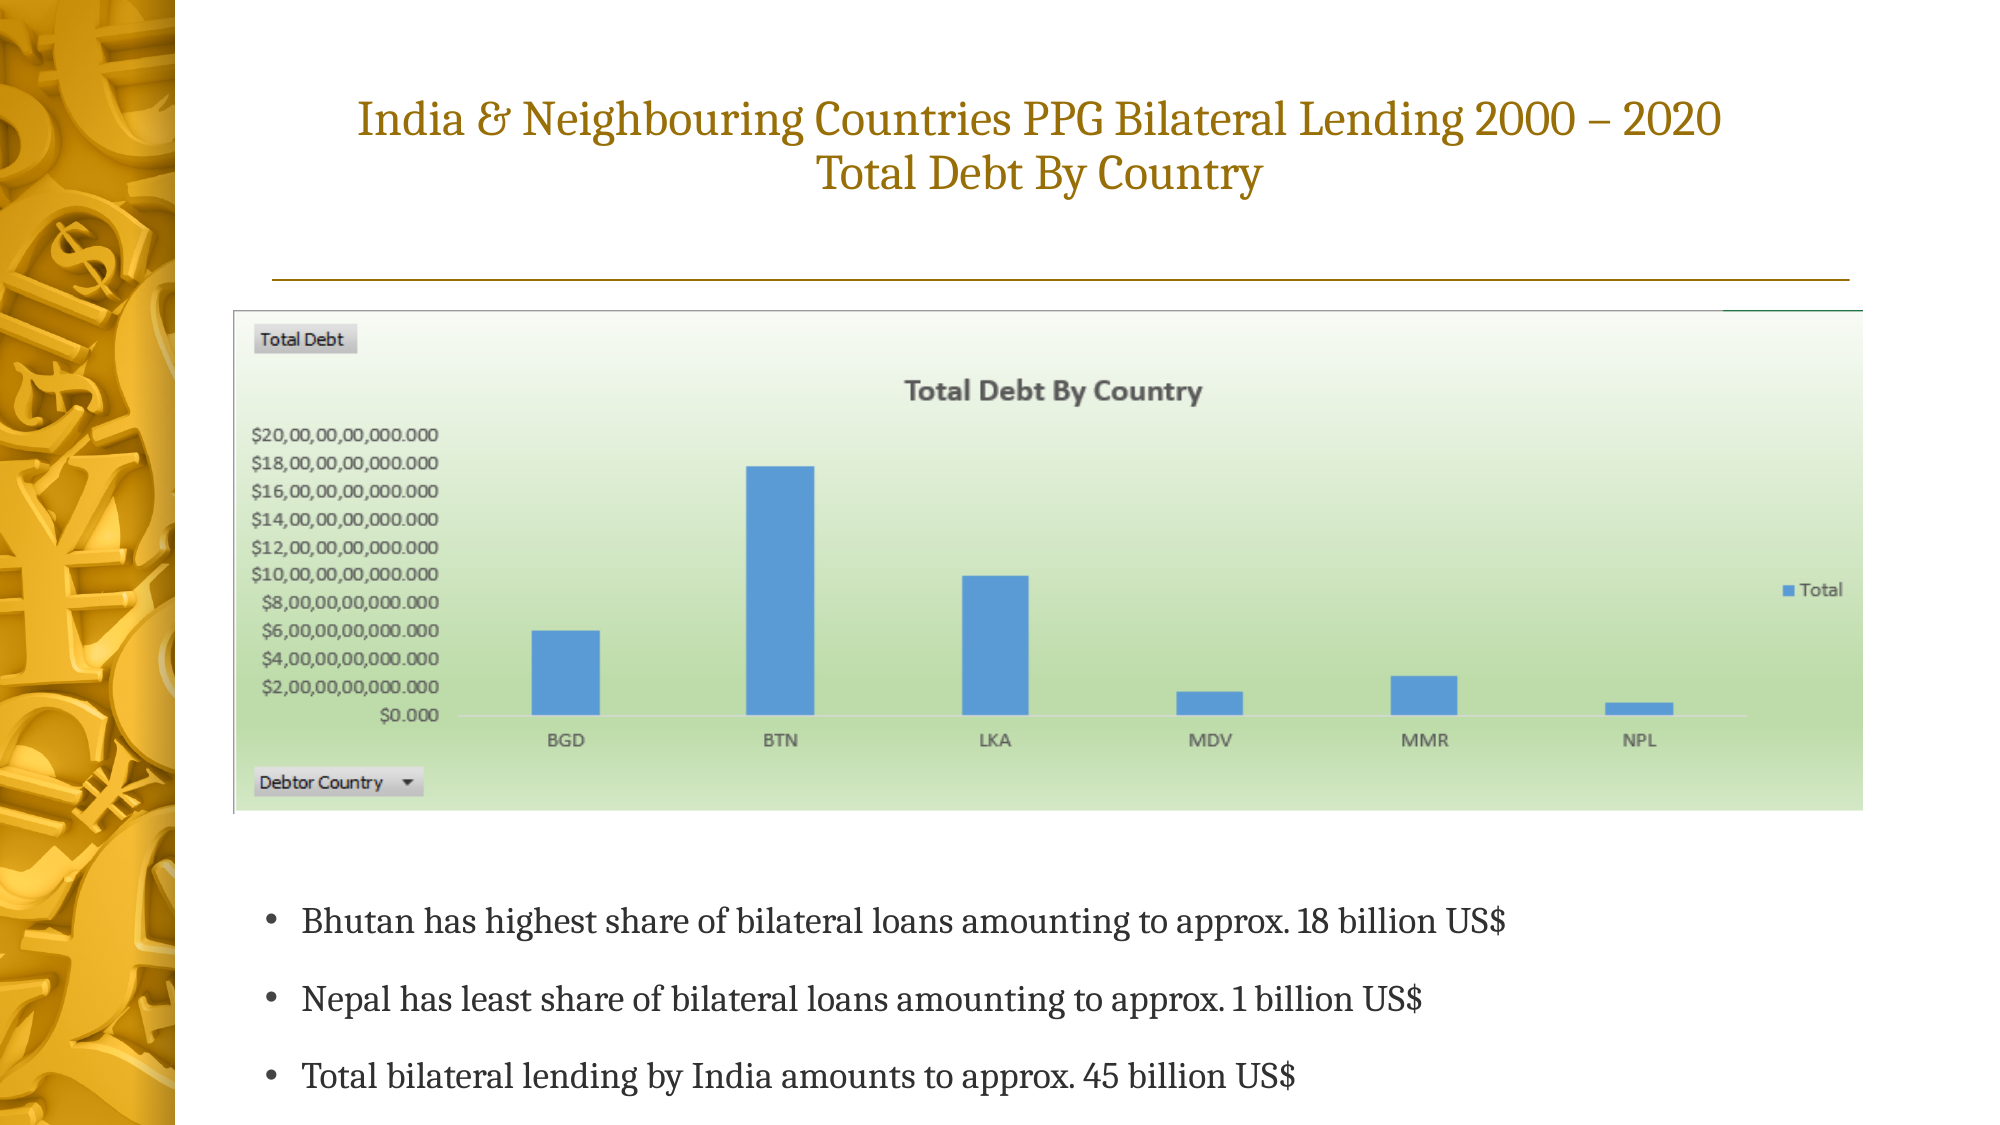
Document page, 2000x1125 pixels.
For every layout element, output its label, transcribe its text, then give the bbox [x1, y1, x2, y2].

picture [0, 0, 175, 1125]
title India & Neighbouring Countries PPG Bilateral Lending 2000 – 2020 Total Debt By Country [233, 82, 1846, 209]
picture [233, 310, 1863, 815]
list Bhutan has highest share of bilateral loans amounting to approx. 18 billion US$ Nepal has least share of bilateral loans amounting to approx. 1 billion US$ Total bilateral lending by India amounts to approx. 45 billion US$ [249, 893, 1863, 1106]
